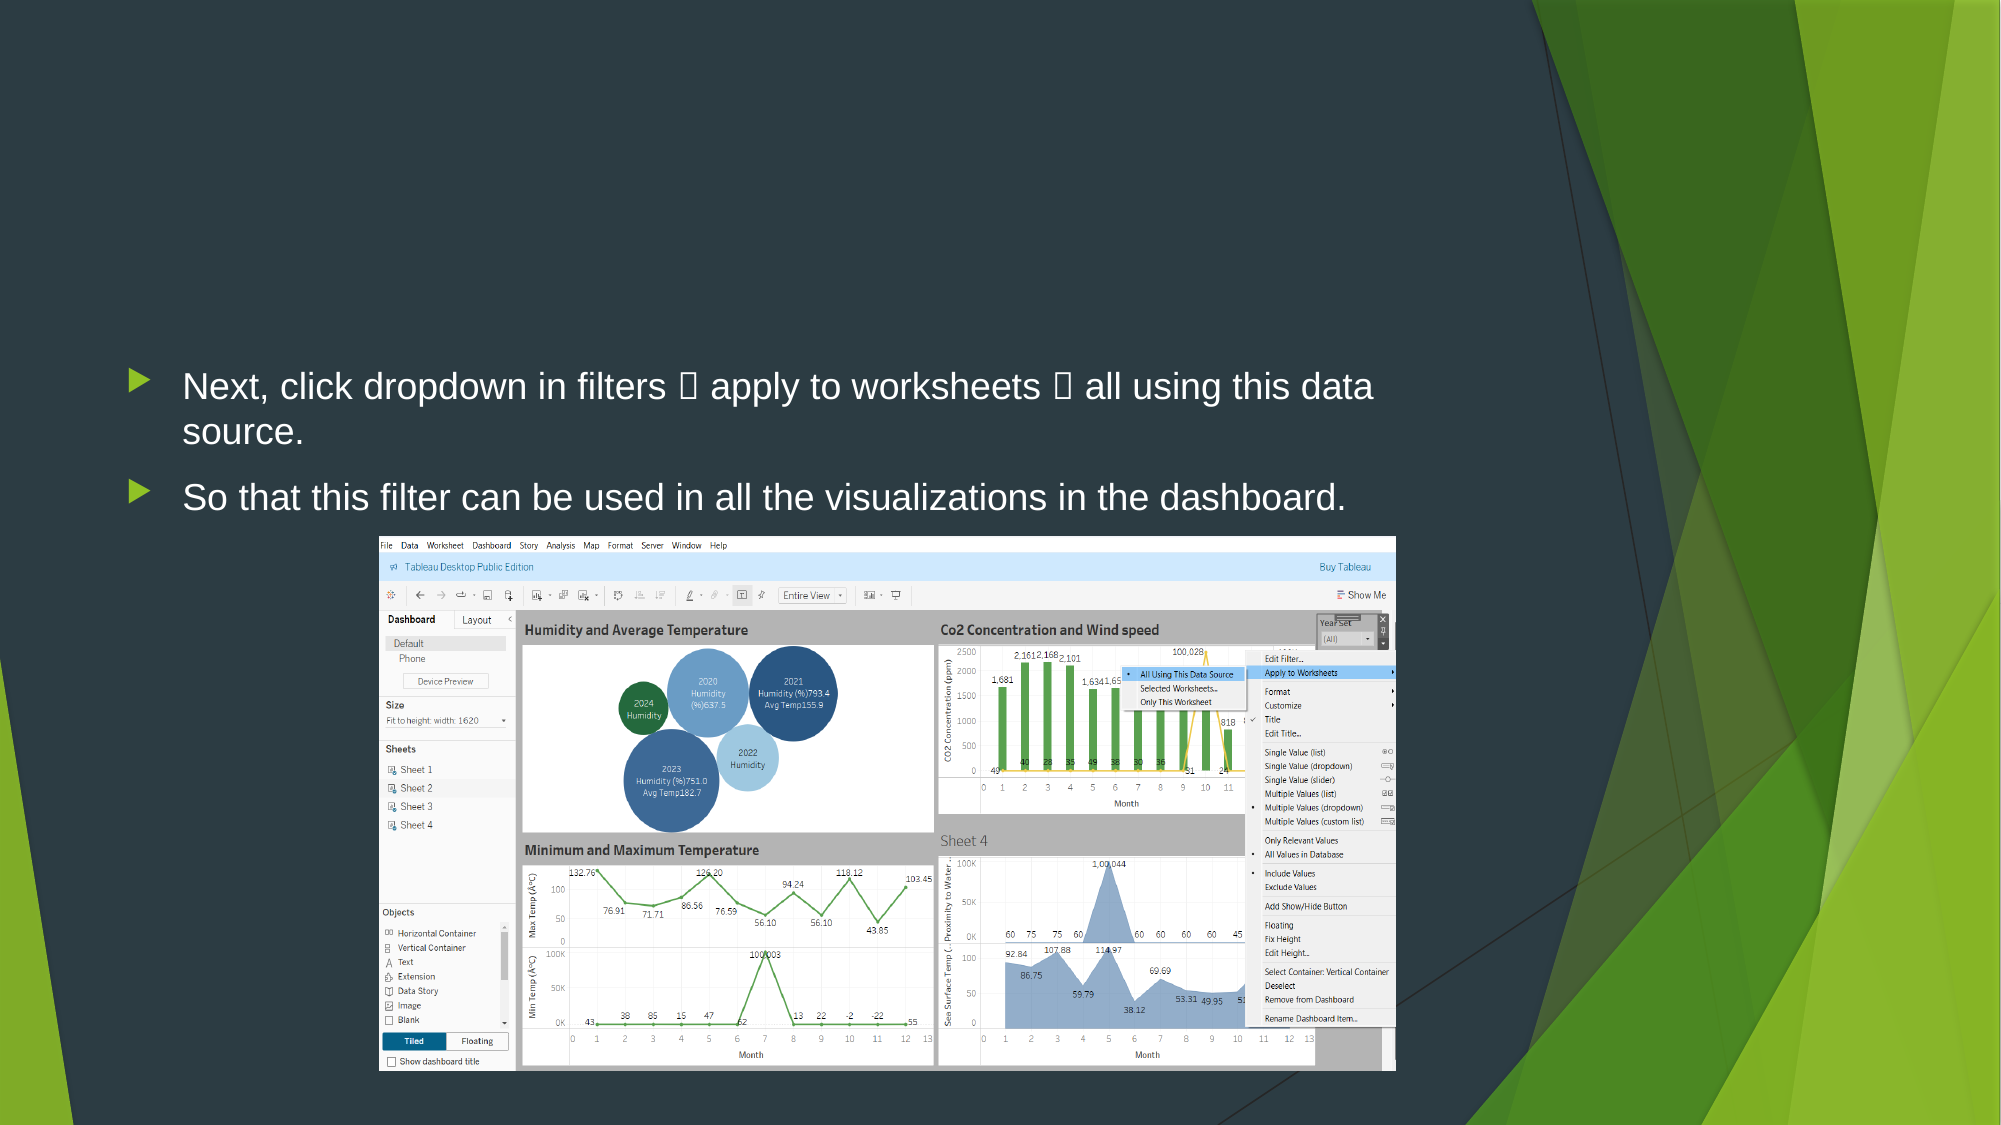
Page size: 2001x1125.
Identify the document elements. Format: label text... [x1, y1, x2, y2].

picture [378, 536, 1397, 1072]
list Next, click dropdown in filters  apply to worksheets  all using this data source. So that this filter can be used in all the visualizations in the dashboard. [111, 354, 1522, 992]
